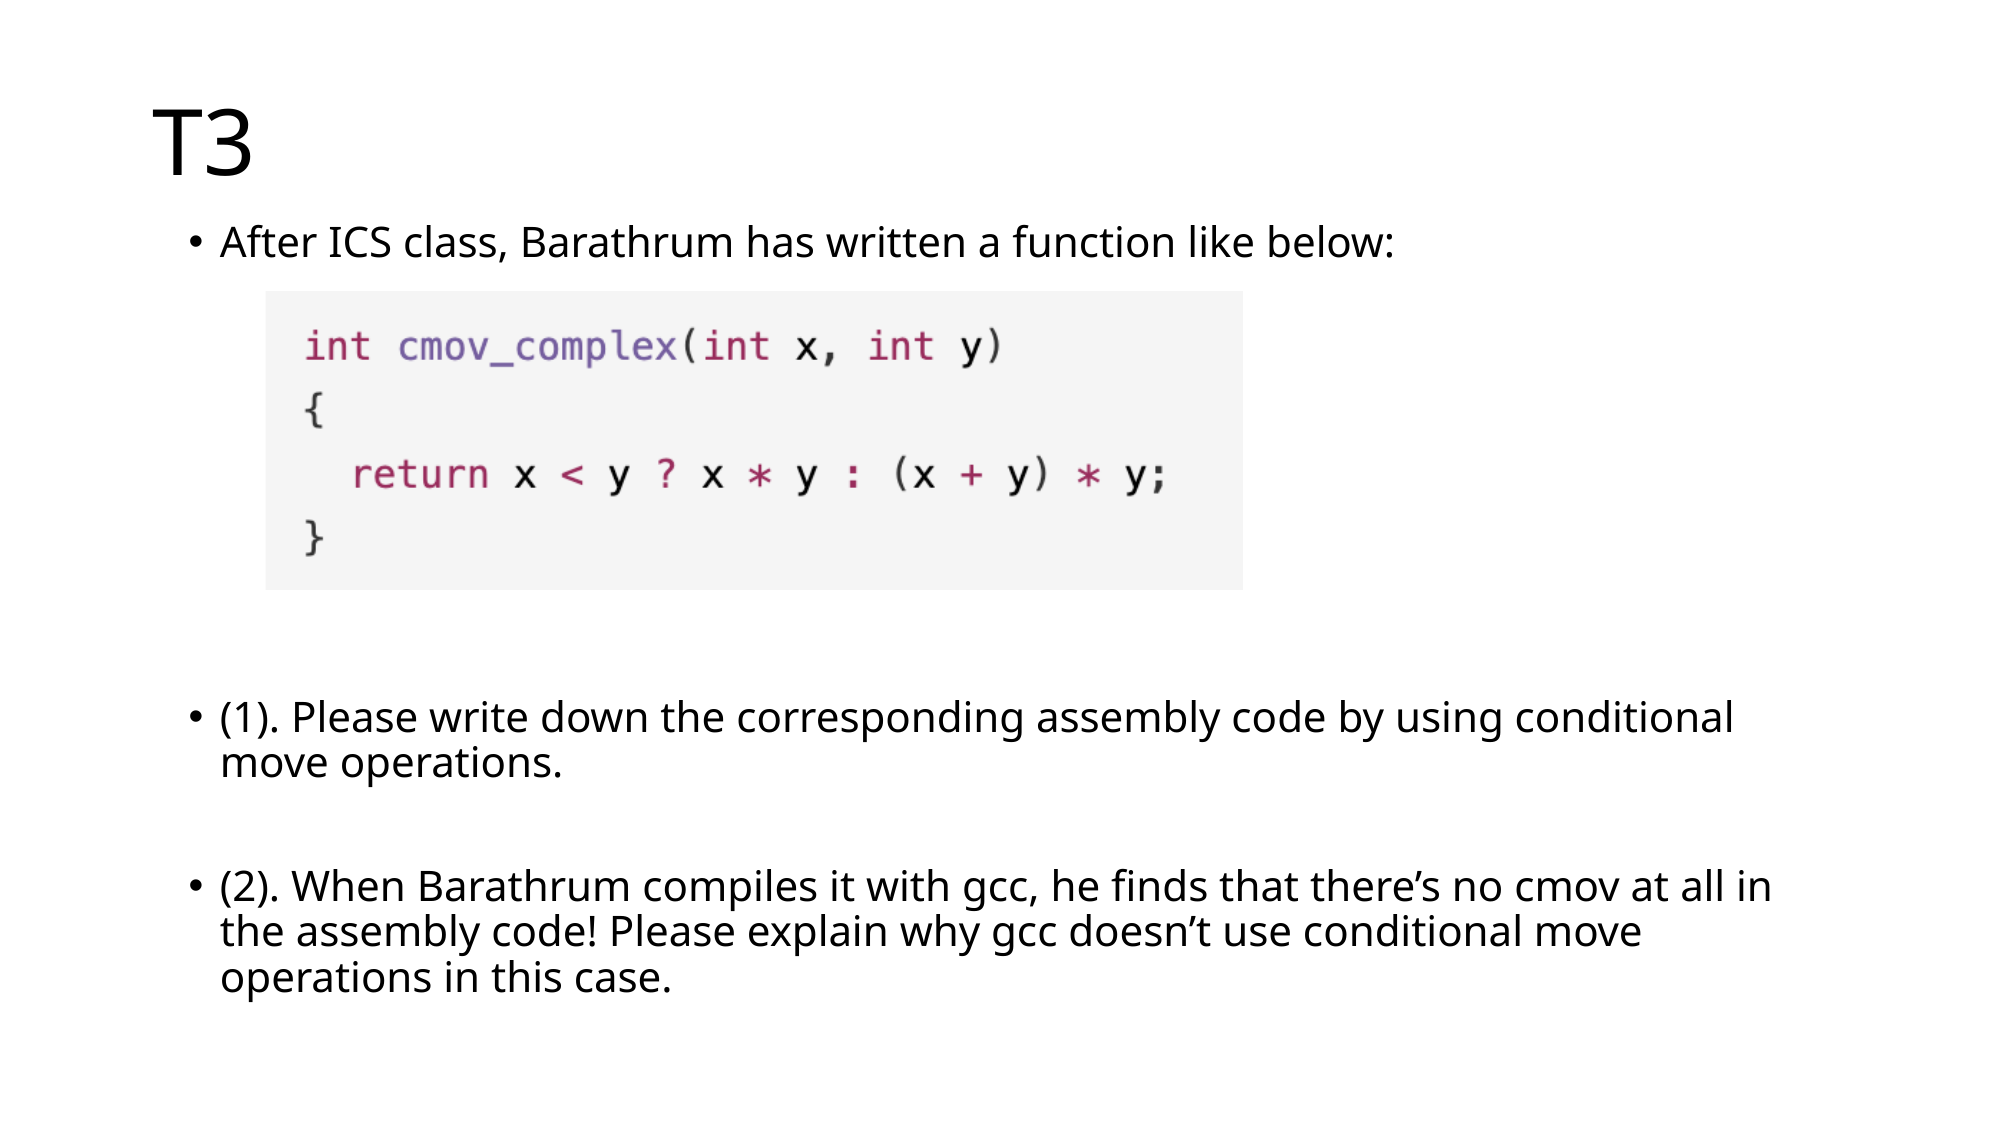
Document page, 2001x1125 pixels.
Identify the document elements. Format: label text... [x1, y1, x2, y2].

picture [263, 291, 1243, 590]
title T3 [137, 36, 1863, 255]
list After ICS class, Barathrum has written a function like below: (1). Please write down the corresponding assembly code by using conditional move operations. (2). When Barathrum compiles it with gcc, he finds that there’s no cmov at all in the assembly code! Please explain why gcc doesn’t use conditional move operations in this case. [110, 213, 1836, 1014]
